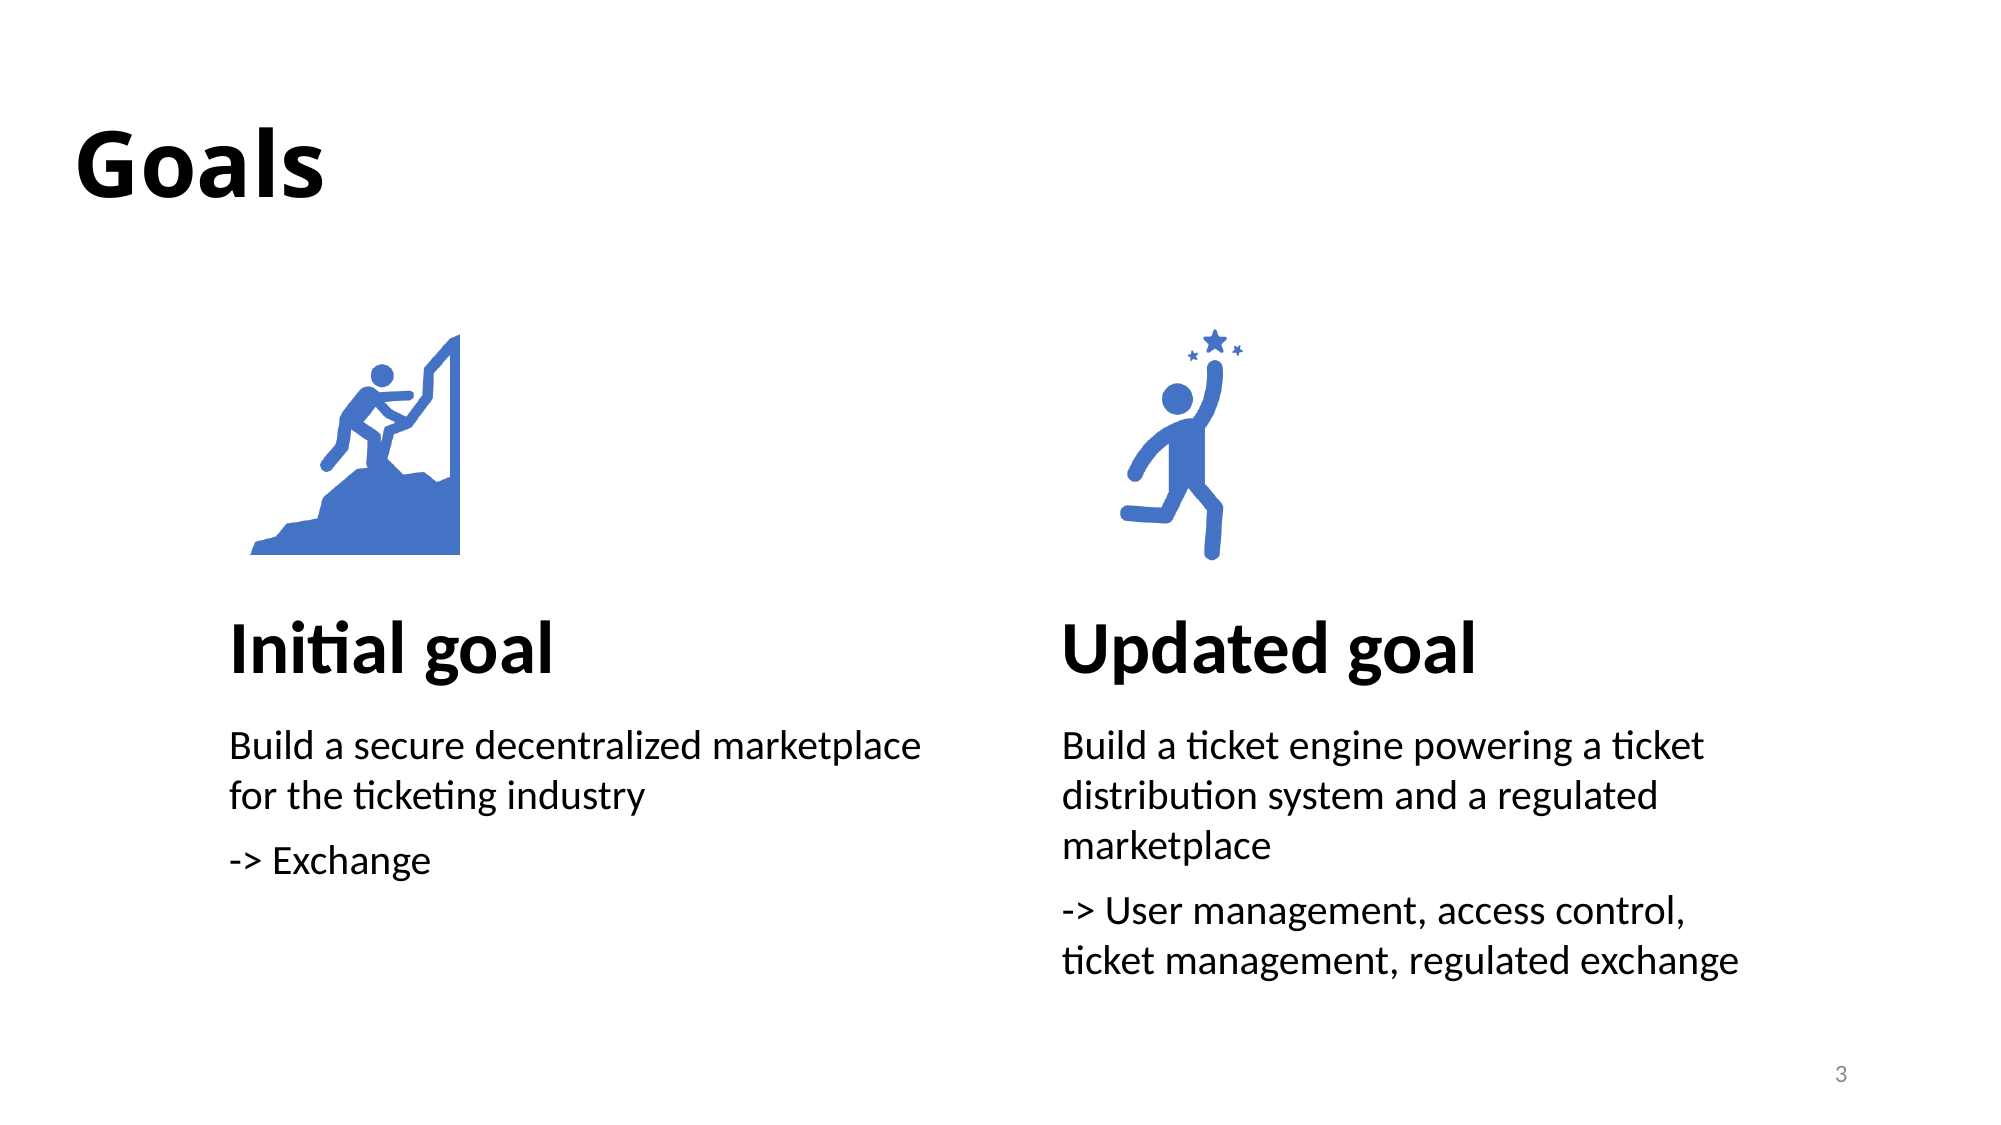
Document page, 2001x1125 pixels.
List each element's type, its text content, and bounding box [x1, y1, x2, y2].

title Goals [59, 59, 1784, 277]
slide_number 3 [1412, 1042, 1863, 1103]
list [137, 299, 1863, 1014]
